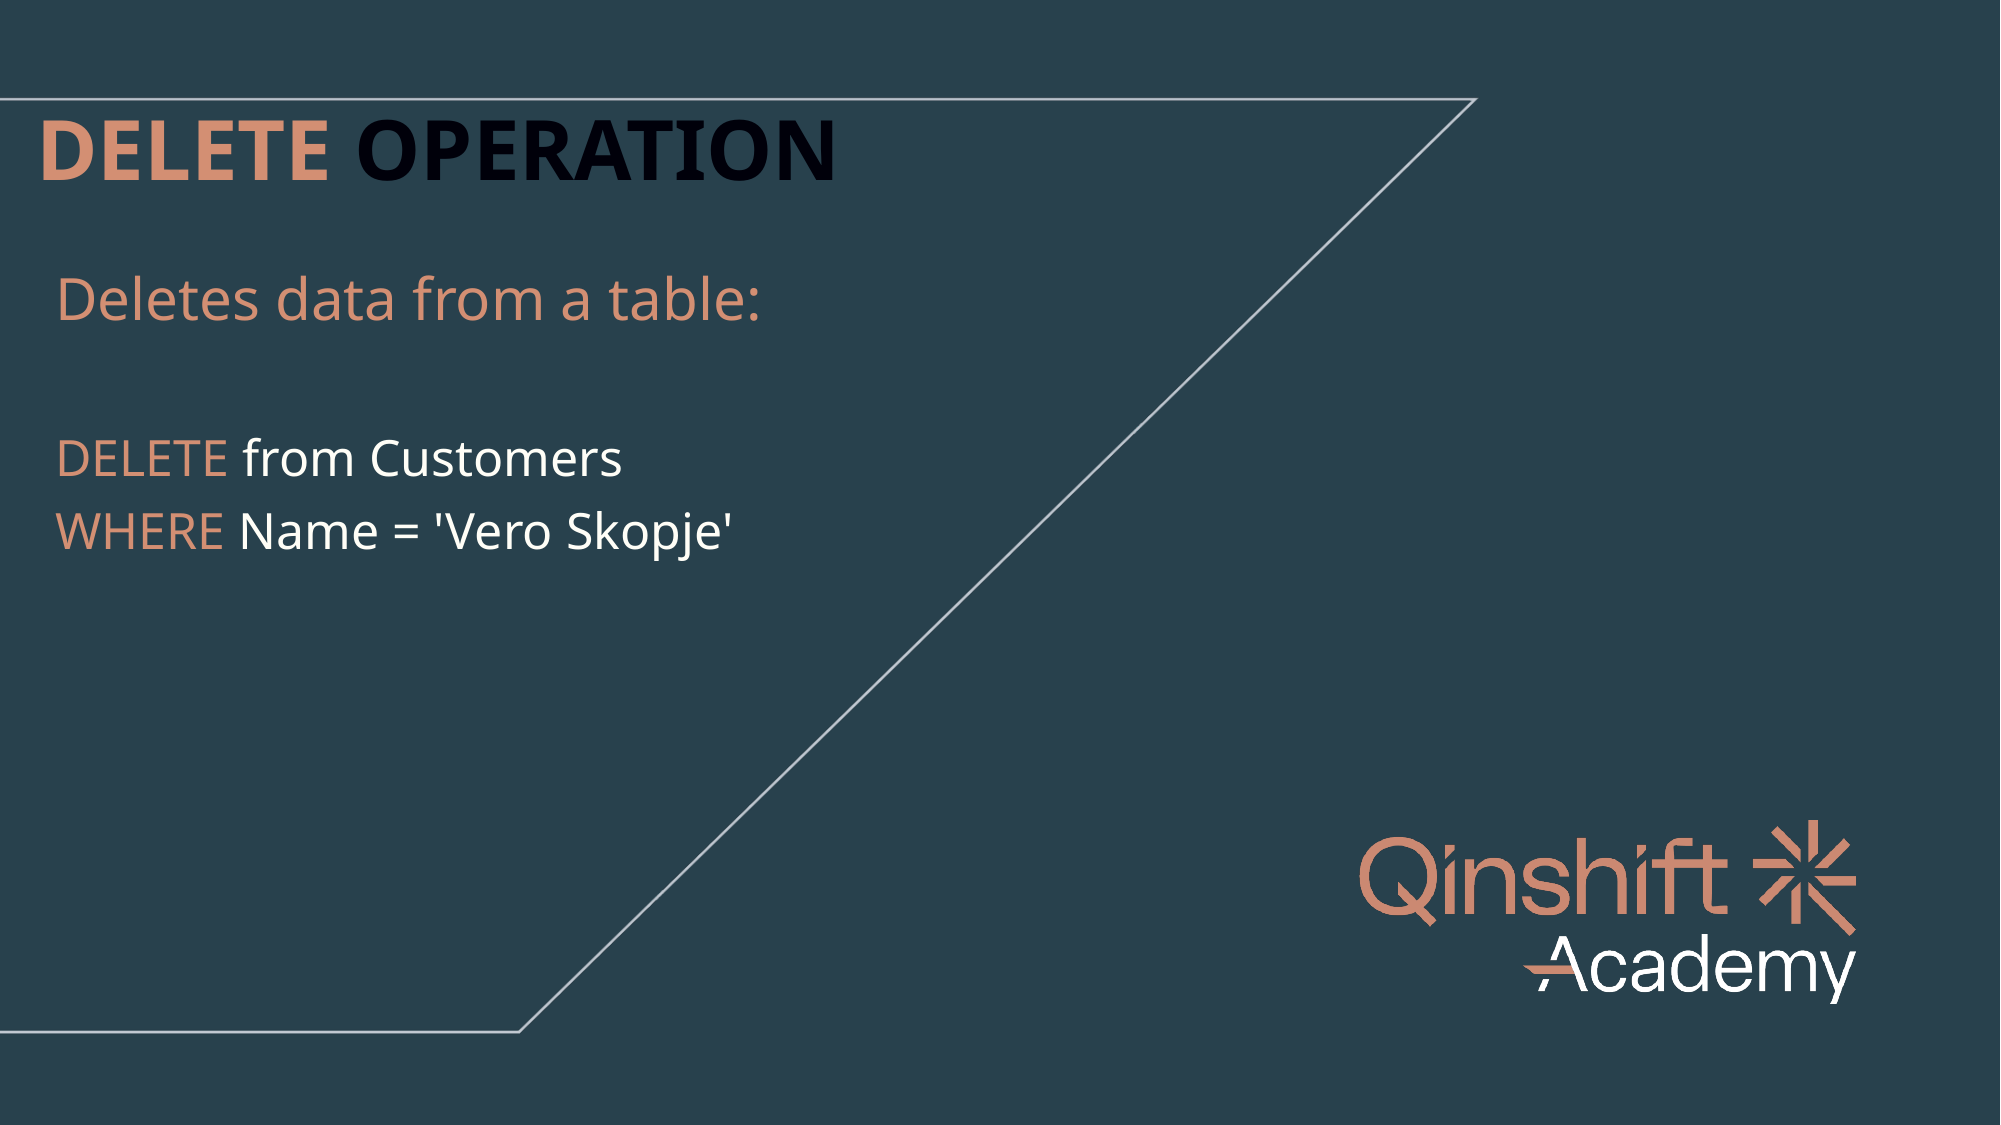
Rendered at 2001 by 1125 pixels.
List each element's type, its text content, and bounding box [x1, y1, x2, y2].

text_box DELETE OPERATION [25, 85, 1288, 209]
text_box Deletes data from a table: DELETE from Customers WHERE Name = 'Vero Skopje' [25, 256, 1208, 1097]
picture [0, 78, 1857, 1056]
